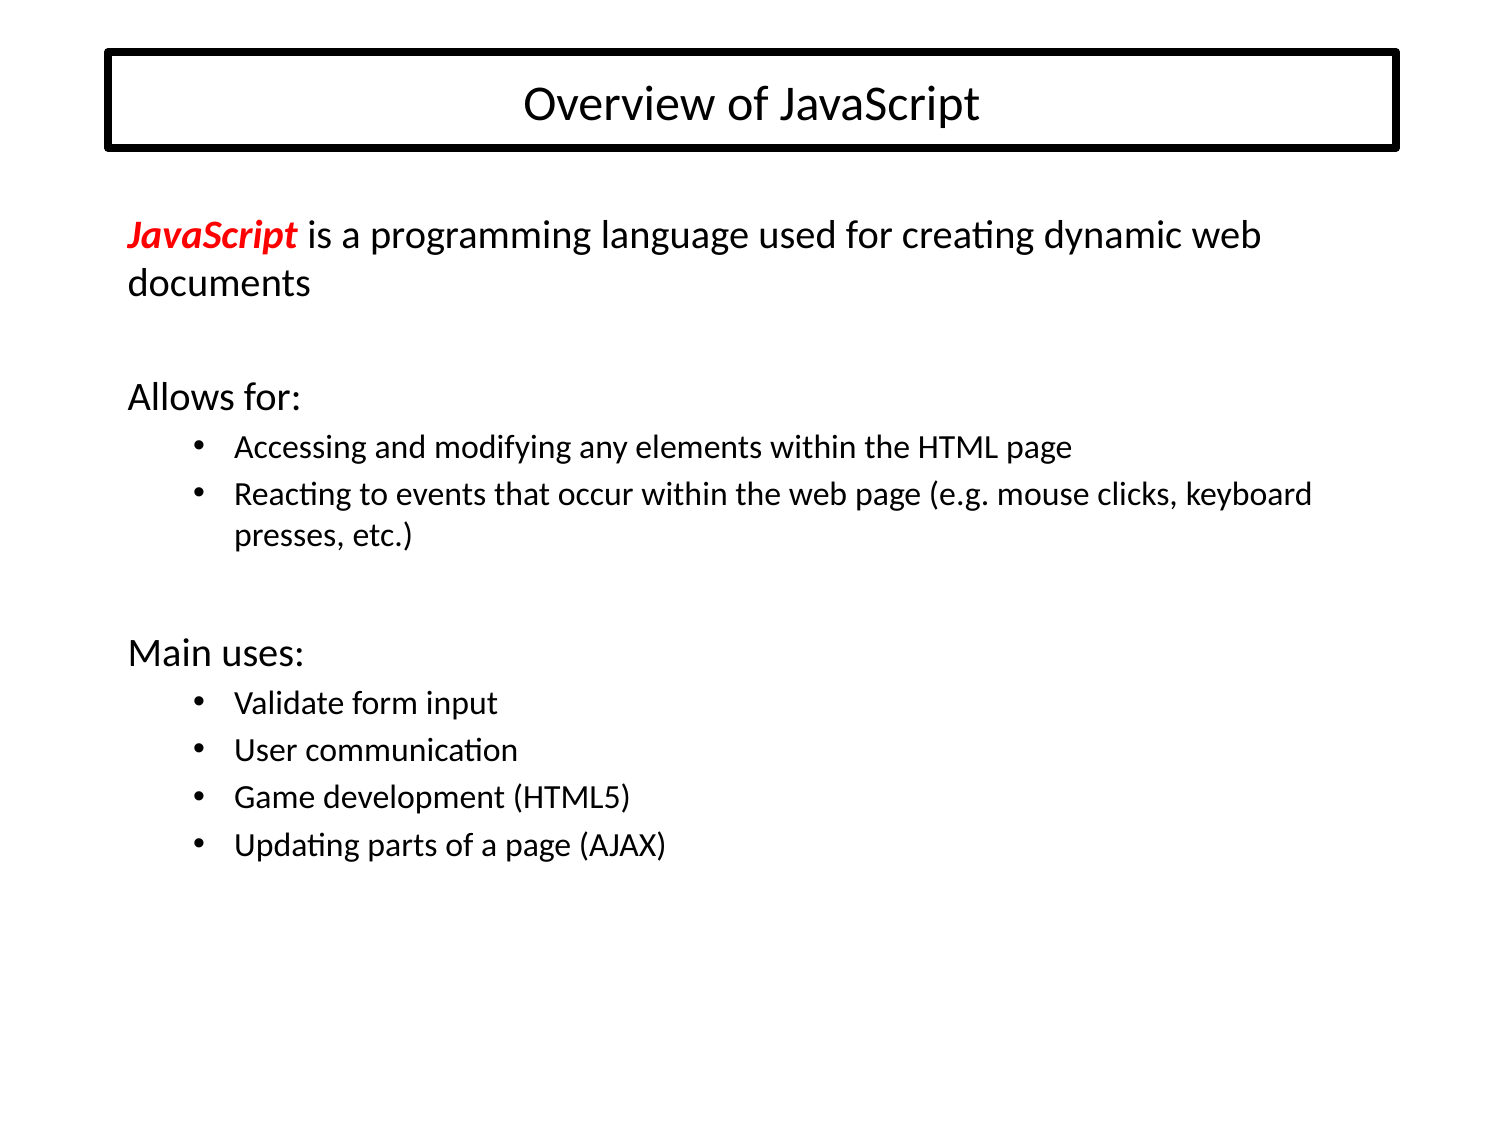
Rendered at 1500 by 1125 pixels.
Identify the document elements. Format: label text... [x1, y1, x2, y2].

list JavaScript is a programming language used for creating dynamic web documents Allows for: Accessing and modifying any elements within the HTML page Reacting to events that occur within the web page (e.g. mouse clicks, keyboard presses, etc.) Main uses: Validate form input User communication Game development (HTML5) Updating parts of a page (AJAX) [112, 200, 1388, 875]
title Overview of JavaScript [104, 48, 1400, 152]
